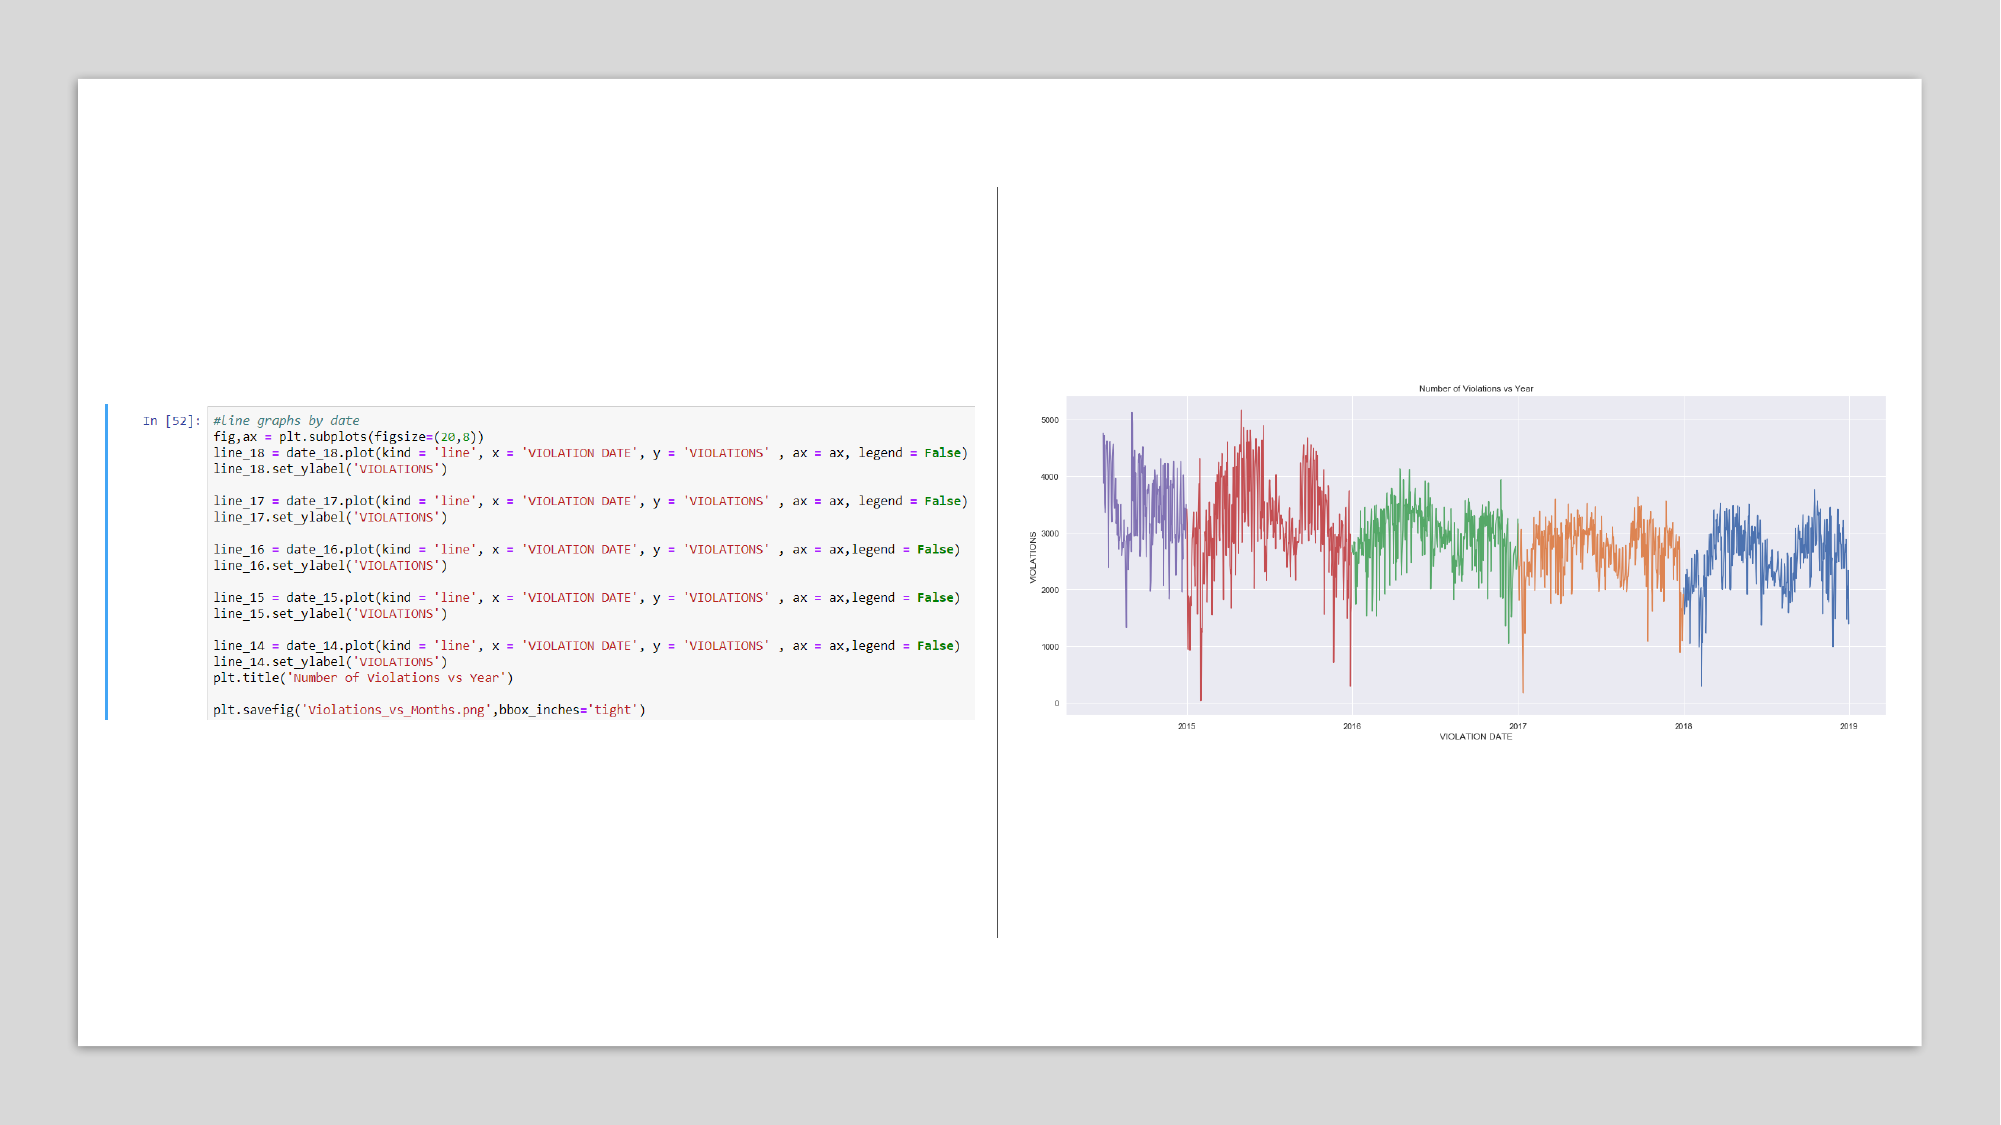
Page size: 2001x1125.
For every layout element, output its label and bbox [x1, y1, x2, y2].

text_box [0, 0, 2000, 1125]
picture [105, 404, 975, 720]
text_box [77, 78, 1923, 1047]
picture [1025, 380, 1895, 745]
